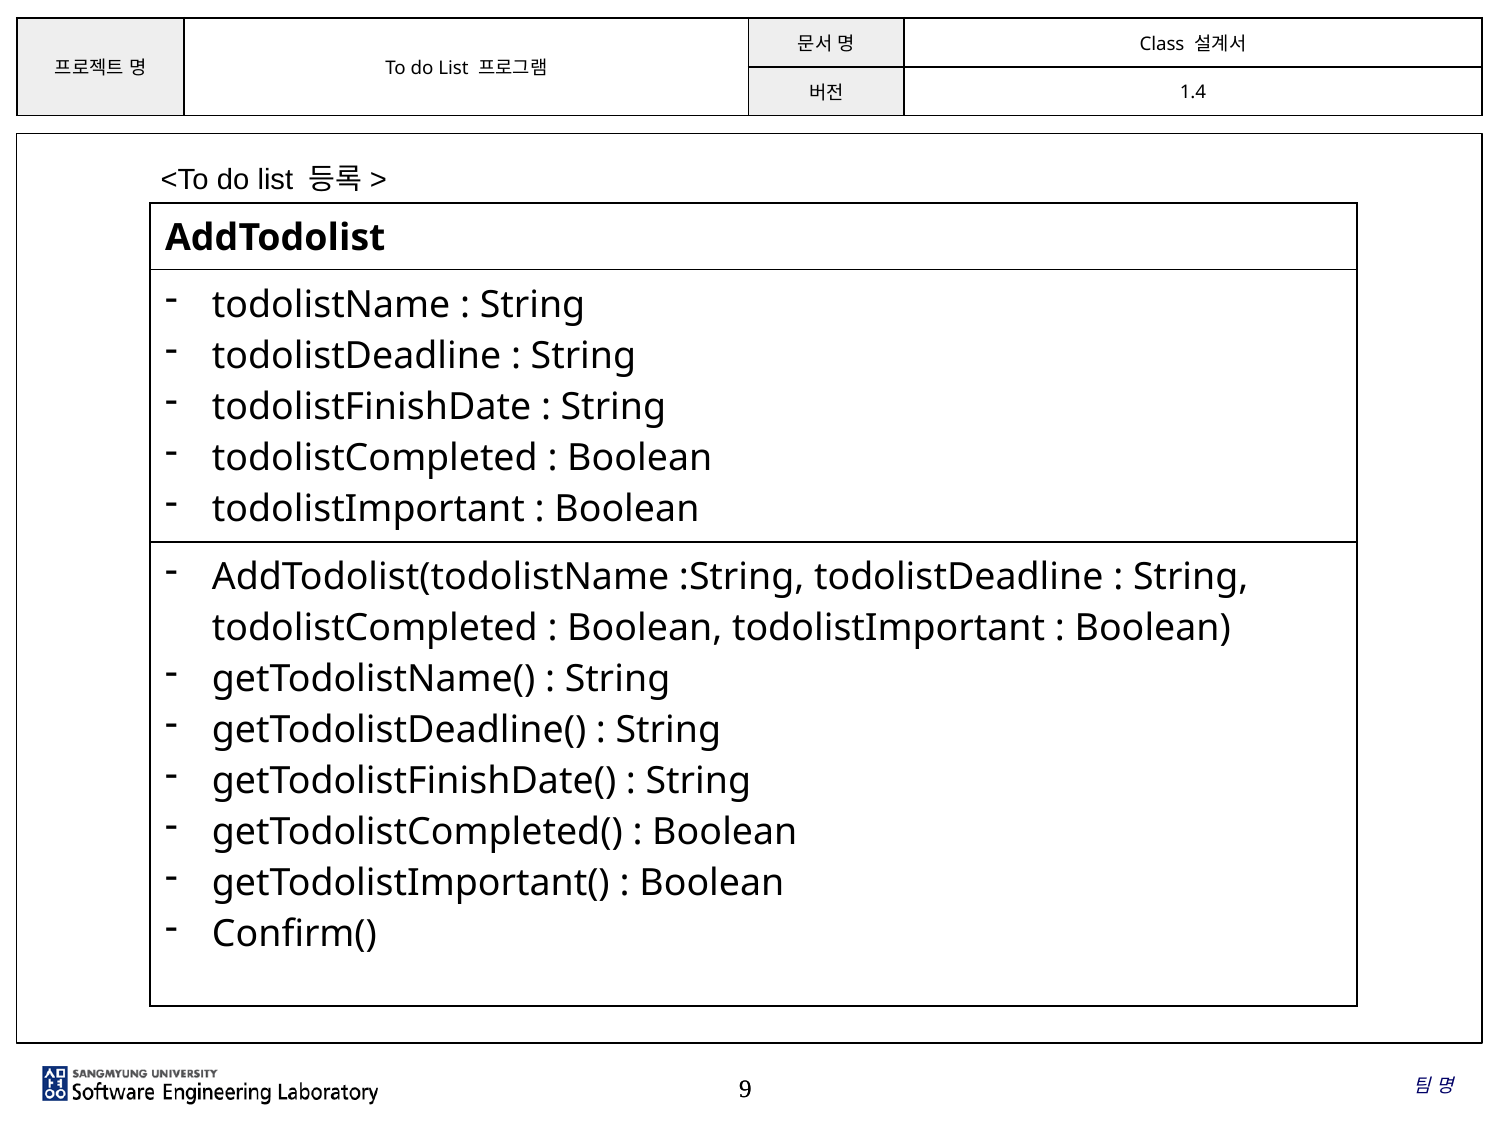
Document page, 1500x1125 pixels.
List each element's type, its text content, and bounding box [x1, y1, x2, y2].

table_cell AddTodolist(todolistName :String, todolistDeadline : String, todolistCompleted : Boolean, todolistImportant : Boolean) getTodolistName() : String getTodolistDeadline() : String getTodolistFinishDate() : String getTodolistCompleted() : Boolean getTodolistImportant() : Boolean Confirm() [151, 543, 1356, 1005]
table_header AddTodolist [151, 204, 1356, 269]
picture [42, 1066, 382, 1106]
footer 팀 명 [994, 1060, 1454, 1110]
text_box <To do list 등록> [145, 152, 402, 203]
table_cell todolistName : String todolistDeadline : String todolistFinishDate : String todolistCompleted : Boolean todolistImportant : Boolean [151, 270, 1356, 541]
